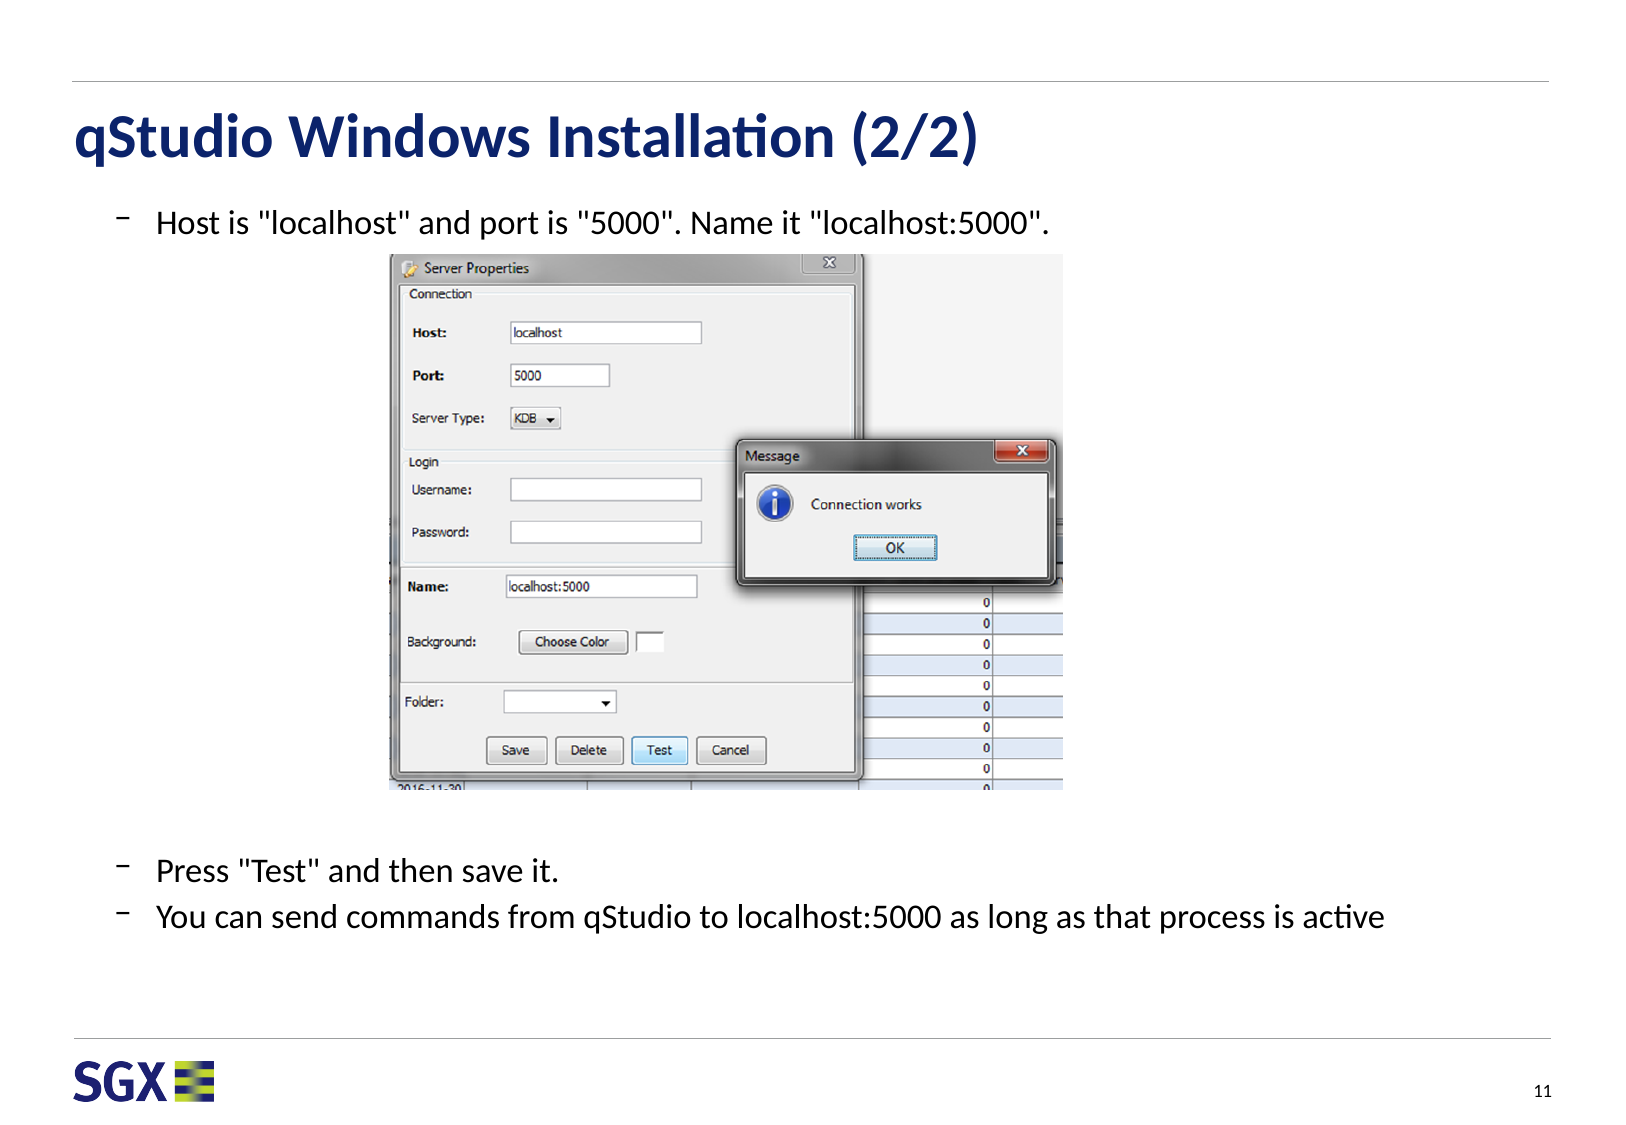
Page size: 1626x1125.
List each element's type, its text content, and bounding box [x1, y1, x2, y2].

title qStudio Windows Installation (2/2) [74, 103, 1551, 204]
picture [73, 1061, 214, 1102]
slide_number 11 [1484, 1080, 1553, 1099]
list Host is "localhost" and port is "5000". Name it "localhost:5000". Press "Test" and then save it. You can send commands from qStudio to localhost:5000 as long as that process is active [74, 204, 1551, 973]
picture [389, 254, 1063, 790]
